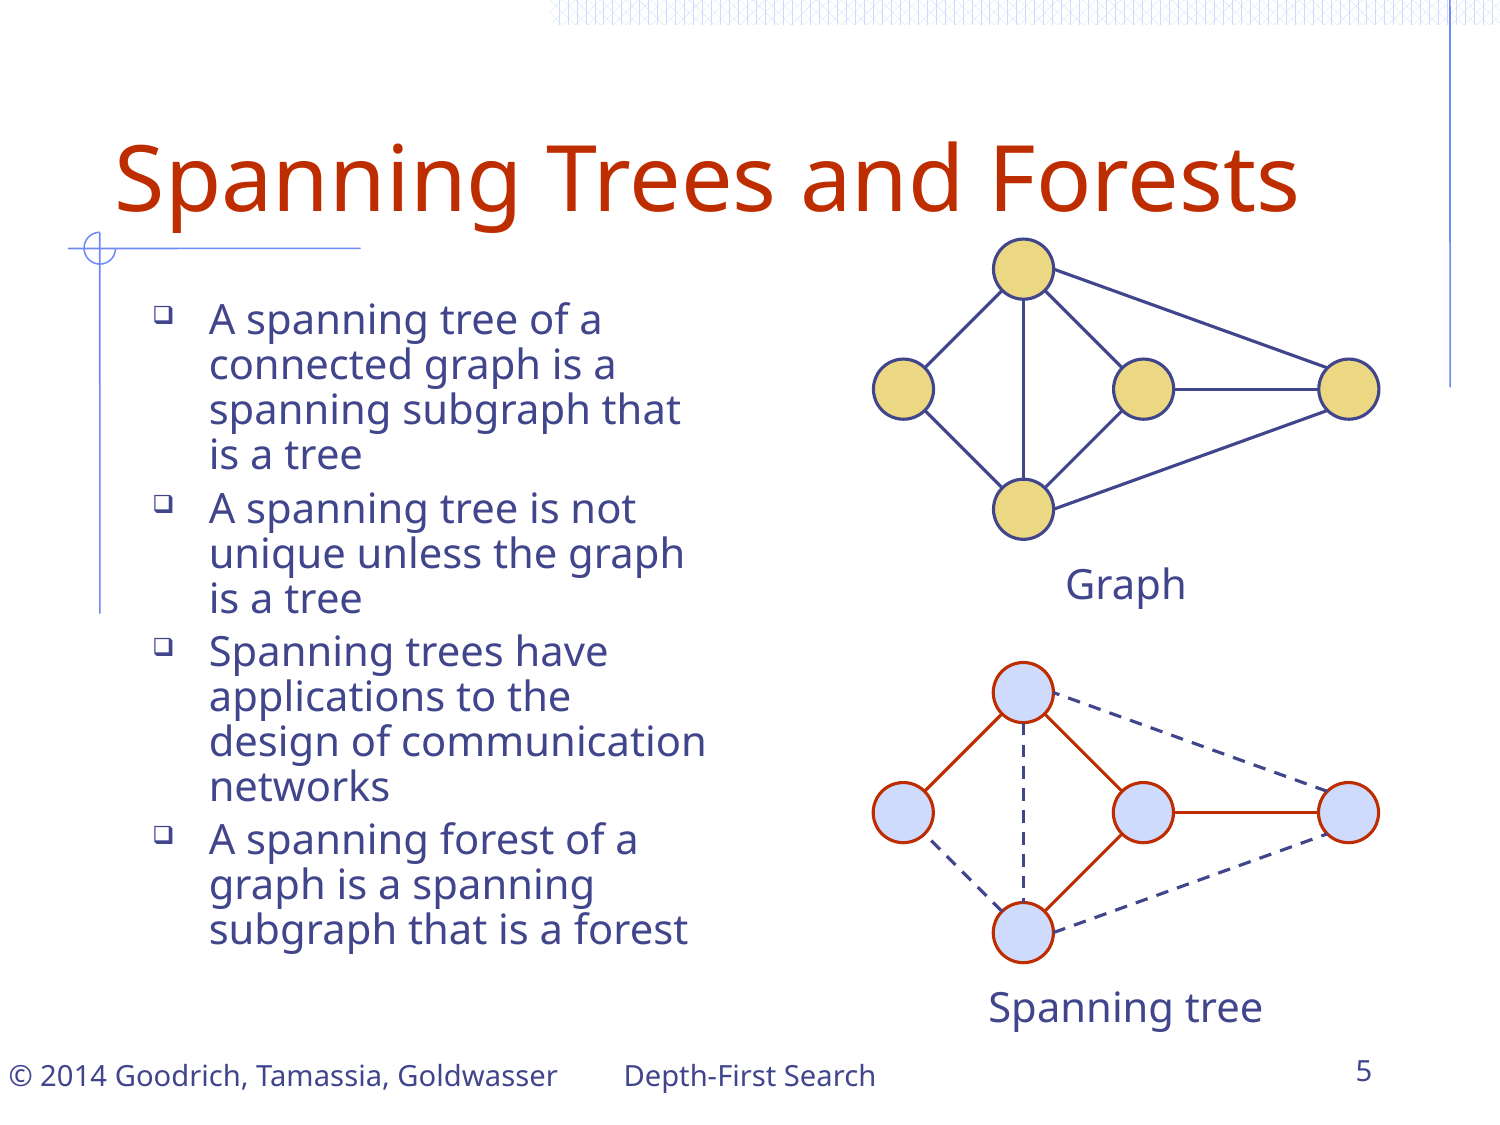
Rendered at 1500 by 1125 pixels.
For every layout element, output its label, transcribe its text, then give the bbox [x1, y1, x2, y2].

slide_number 5 [1074, 1039, 1388, 1101]
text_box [924, 291, 1003, 367]
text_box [1044, 714, 1049, 791]
title Spanning Trees and Forests [99, 50, 1375, 238]
list A spanning tree of a connected graph is a spanning subgraph that is a tree A spanning tree is not unique unless the graph is a tree Spanning trees have applications to the design of communication networks A spanning forest of a graph is a spanning subgraph that is a forest [137, 291, 725, 988]
text_box [993, 479, 1053, 540]
text_box [1318, 782, 1379, 843]
text_box Graph [891, 550, 1361, 616]
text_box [923, 834, 1003, 911]
text_box Spanning tree [827, 973, 1425, 1039]
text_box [923, 714, 1003, 791]
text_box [1044, 291, 1049, 367]
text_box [1054, 835, 1328, 933]
text_box [1113, 799, 1174, 833]
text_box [1044, 834, 1053, 911]
text_box [1318, 359, 1379, 420]
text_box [1054, 411, 1328, 510]
text_box [873, 359, 934, 420]
footer Depth-First Search [512, 1024, 988, 1101]
text_box [1113, 376, 1174, 410]
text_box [1054, 268, 1328, 367]
text_box [993, 902, 1053, 963]
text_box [924, 411, 1003, 487]
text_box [1044, 411, 1053, 487]
text_box [993, 662, 1054, 723]
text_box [1054, 692, 1328, 790]
text_box [873, 782, 934, 843]
text_box [993, 239, 1054, 300]
